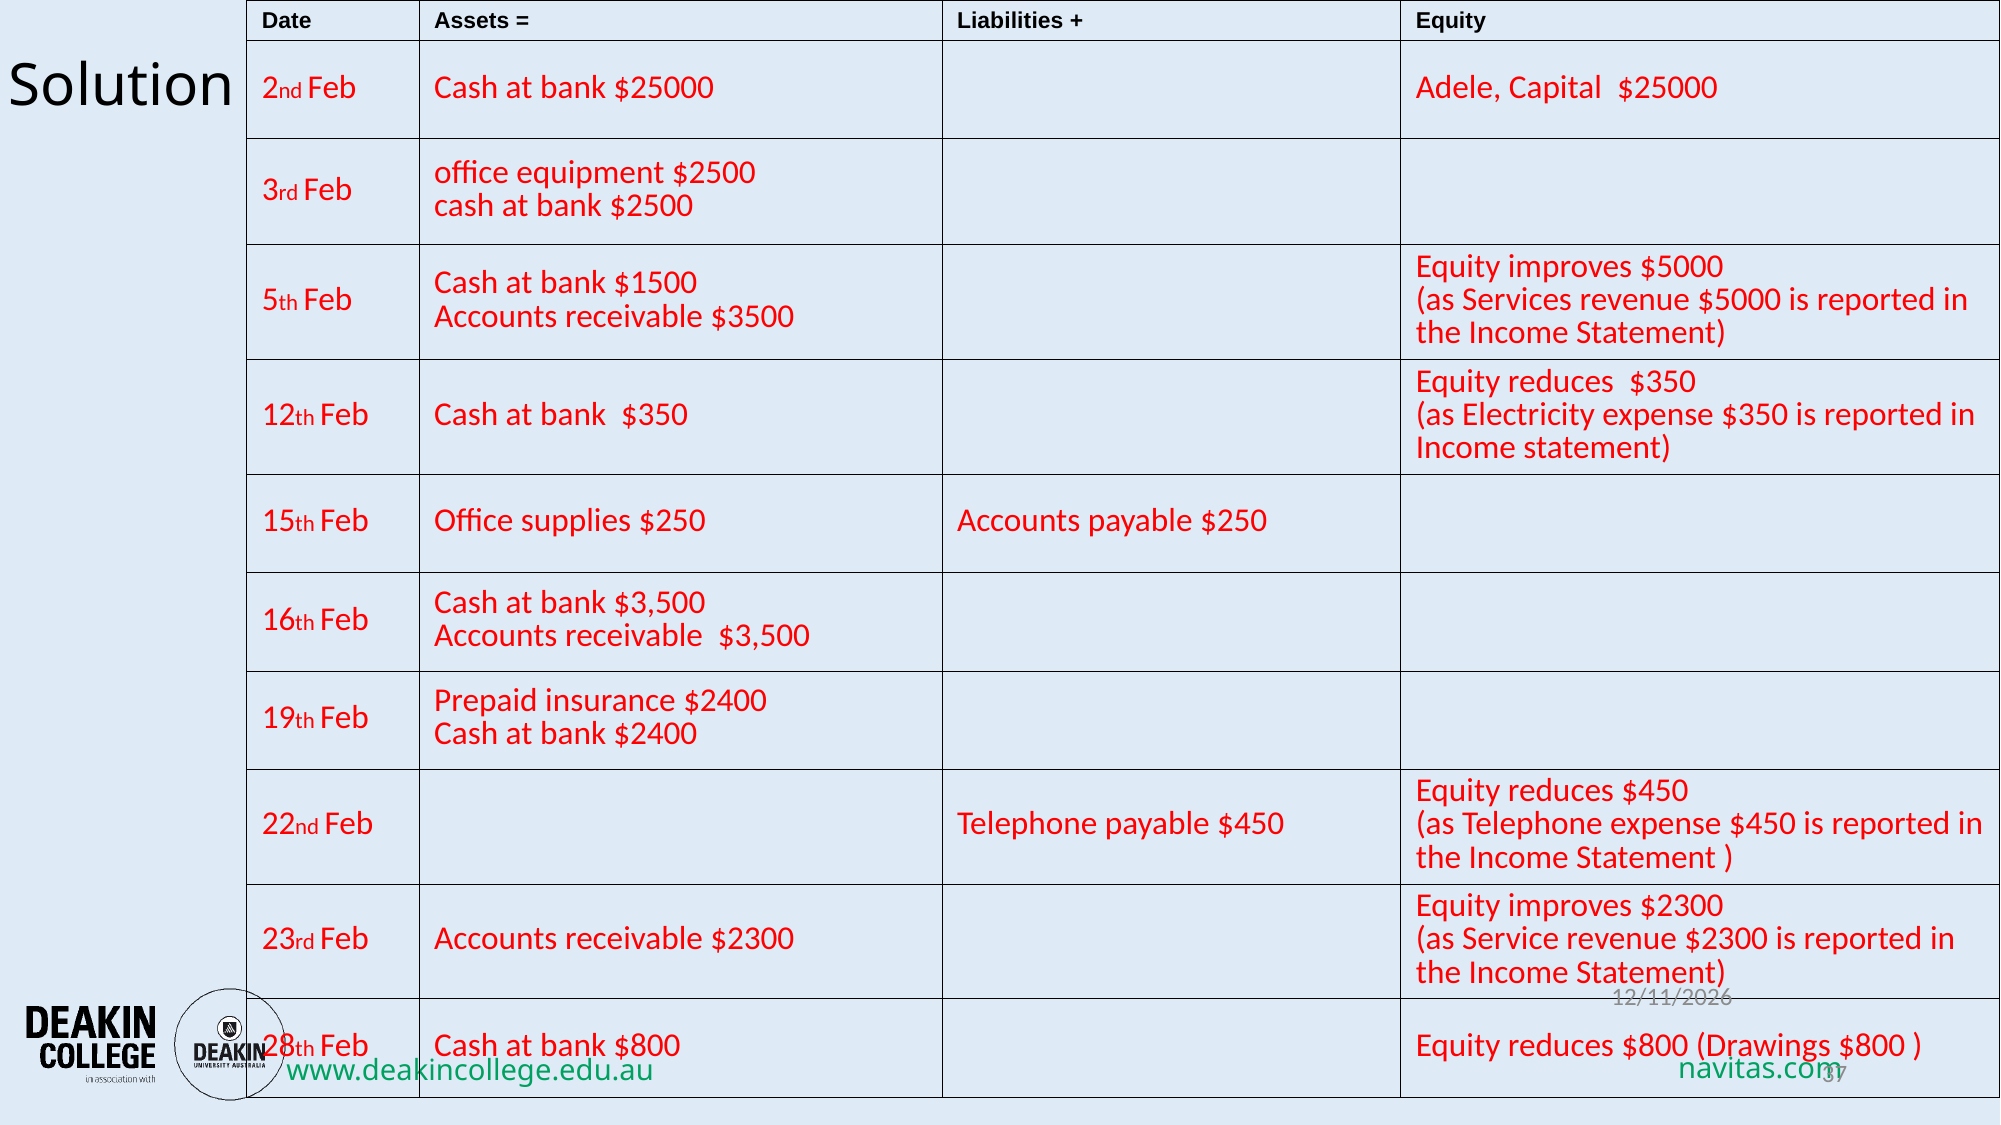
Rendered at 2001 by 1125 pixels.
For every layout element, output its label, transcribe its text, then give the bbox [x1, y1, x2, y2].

table_cell Cash at bank $3,500 Accounts receivable $3,500 [420, 573, 942, 671]
table_cell [943, 41, 1400, 138]
table_cell [1401, 672, 1999, 769]
table_cell Cash at bank $1500 Accounts receivable $3500 [420, 245, 942, 359]
table_cell office equipment $2500 cash at bank $2500 [420, 139, 942, 244]
footer [167, 992, 1330, 1053]
slide_number 37 [1412, 1042, 1863, 1103]
table_cell Telephone payable $450 [943, 770, 1400, 884]
table_cell [1401, 139, 1999, 244]
table_cell 19th Feb [247, 672, 419, 769]
table_cell [420, 770, 942, 884]
table_cell Prepaid insurance $2400 Cash at bank $2400 [420, 672, 942, 769]
table_cell 12th Feb [247, 360, 419, 474]
title Solution [0, 33, 246, 141]
table_header Assets = [420, 1, 942, 40]
table_cell [943, 885, 1400, 998]
table_cell Cash at bank $800 [420, 1053, 942, 1097]
table_cell Cash at bank $25000 [420, 41, 942, 138]
picture [24, 986, 287, 1102]
table_cell 2nd Feb [247, 41, 419, 138]
table_cell [943, 573, 1400, 671]
table_cell [1401, 573, 1999, 671]
table_cell [943, 999, 1400, 1097]
table_cell [943, 139, 1400, 244]
table_cell Adele, Capital $25000 [1401, 41, 1999, 138]
table_cell [1401, 475, 1999, 572]
table_cell 16th Feb [247, 573, 419, 671]
table_cell Equity reduces $350 (as Electricity expense $350 is reported in Income statement) [1401, 360, 1999, 474]
table_cell Accounts receivable $2300 [420, 885, 942, 992]
table_cell Equity improves $5000 (as Services revenue $5000 is reported in the Income Statement) [1401, 245, 1999, 359]
table_header Date [247, 1, 419, 40]
table_cell 22nd Feb [247, 770, 419, 884]
table_cell [943, 245, 1400, 359]
table_cell 15th Feb [247, 475, 419, 572]
table_cell Equity reduces $800 (Drawings $800 ) [1401, 999, 1999, 1097]
table_cell Equity reduces $450 (as Telephone expense $450 is reported in the Income Statement ) [1401, 770, 1999, 884]
table_cell Office supplies $250 [420, 475, 942, 572]
table_header Liabilities + [943, 1, 1400, 40]
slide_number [1596, 965, 1784, 1025]
table_cell Equity improves $2300 (as Service revenue $2300 is reported in the Income Statement) [1401, 885, 1999, 998]
table_header Equity [1401, 1, 1999, 40]
table_cell Accounts payable $250 [943, 475, 1400, 572]
table_cell 3rd Feb [247, 139, 419, 244]
table_cell 23rd Feb [247, 885, 419, 992]
table_cell [943, 672, 1400, 769]
table_cell [943, 360, 1400, 474]
table_cell Cash at bank $350 [420, 360, 942, 474]
table_cell 28th Feb [247, 1053, 419, 1097]
table_cell 5th Feb [247, 245, 419, 359]
